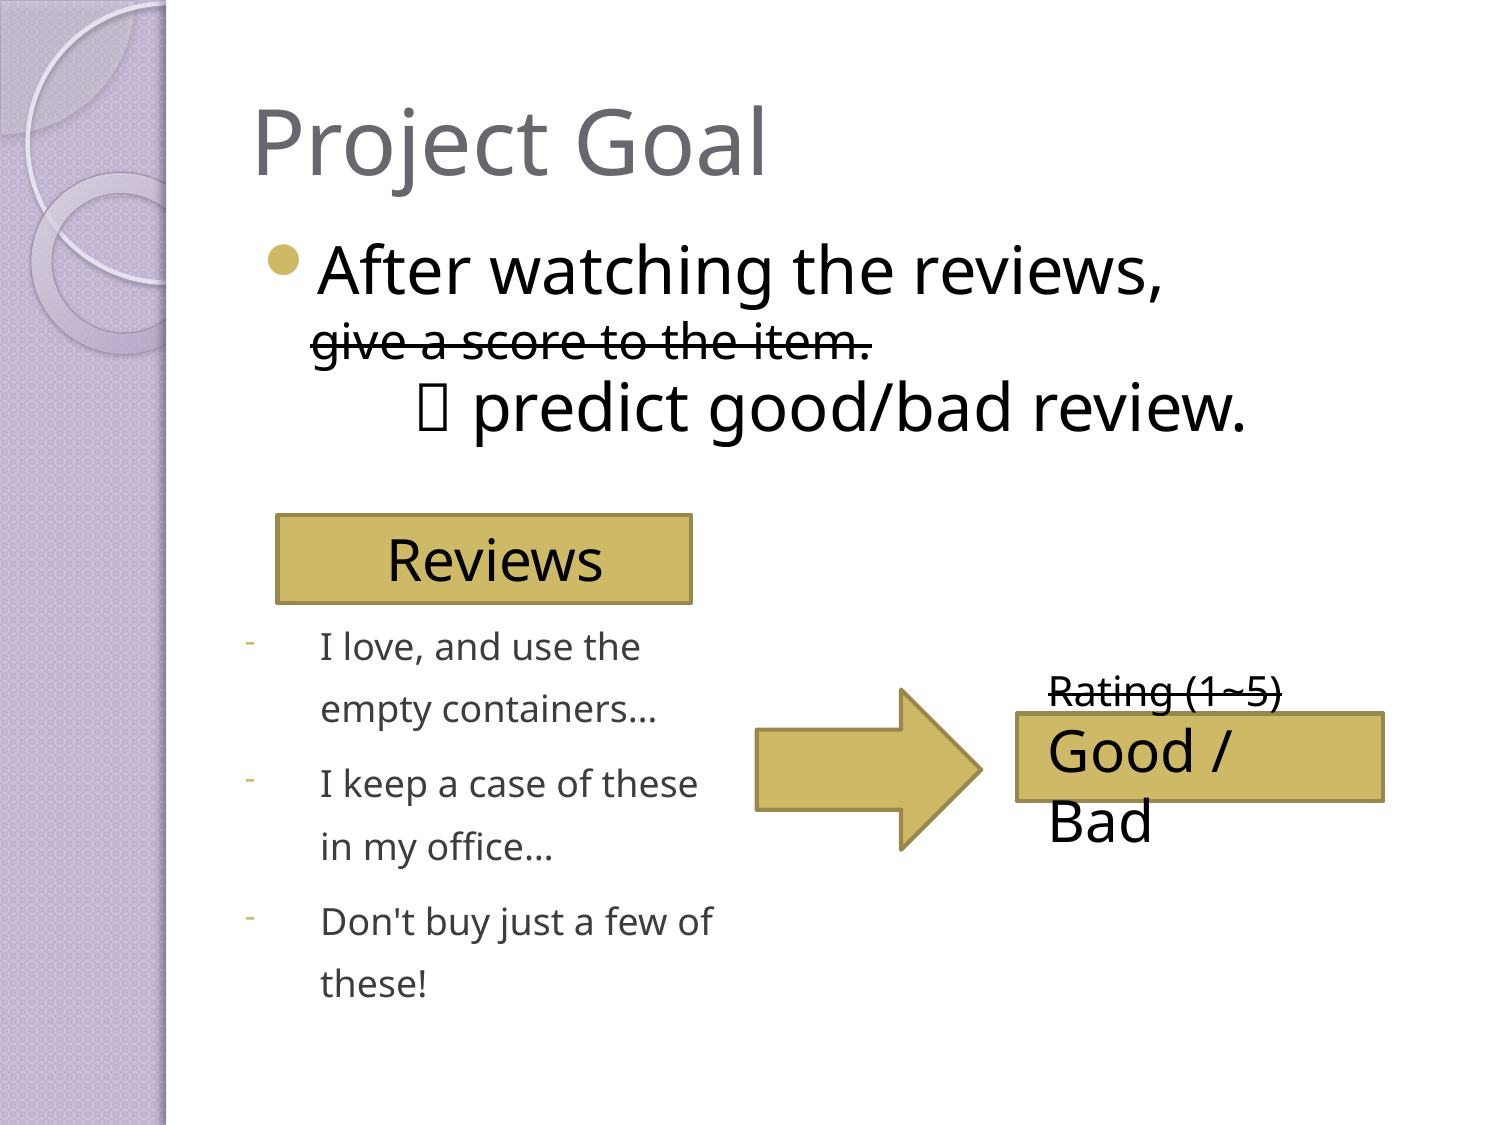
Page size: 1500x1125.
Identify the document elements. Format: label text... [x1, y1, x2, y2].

text_box [1015, 711, 1032, 803]
text_box Rating (1~5) Good / Bad [1032, 656, 1368, 862]
text_box [754, 687, 984, 852]
text_box [275, 513, 693, 605]
list After watching the reviews, give a score to the item.  predict good/bad review. [235, 237, 1466, 1025]
text_box [1368, 711, 1385, 803]
title Project Goal [235, 45, 1466, 233]
text_box I love, and use the empty containers… I keep a case of these in my office… Don't buy just a few of these! [218, 597, 750, 1024]
text_box Reviews [371, 515, 675, 600]
